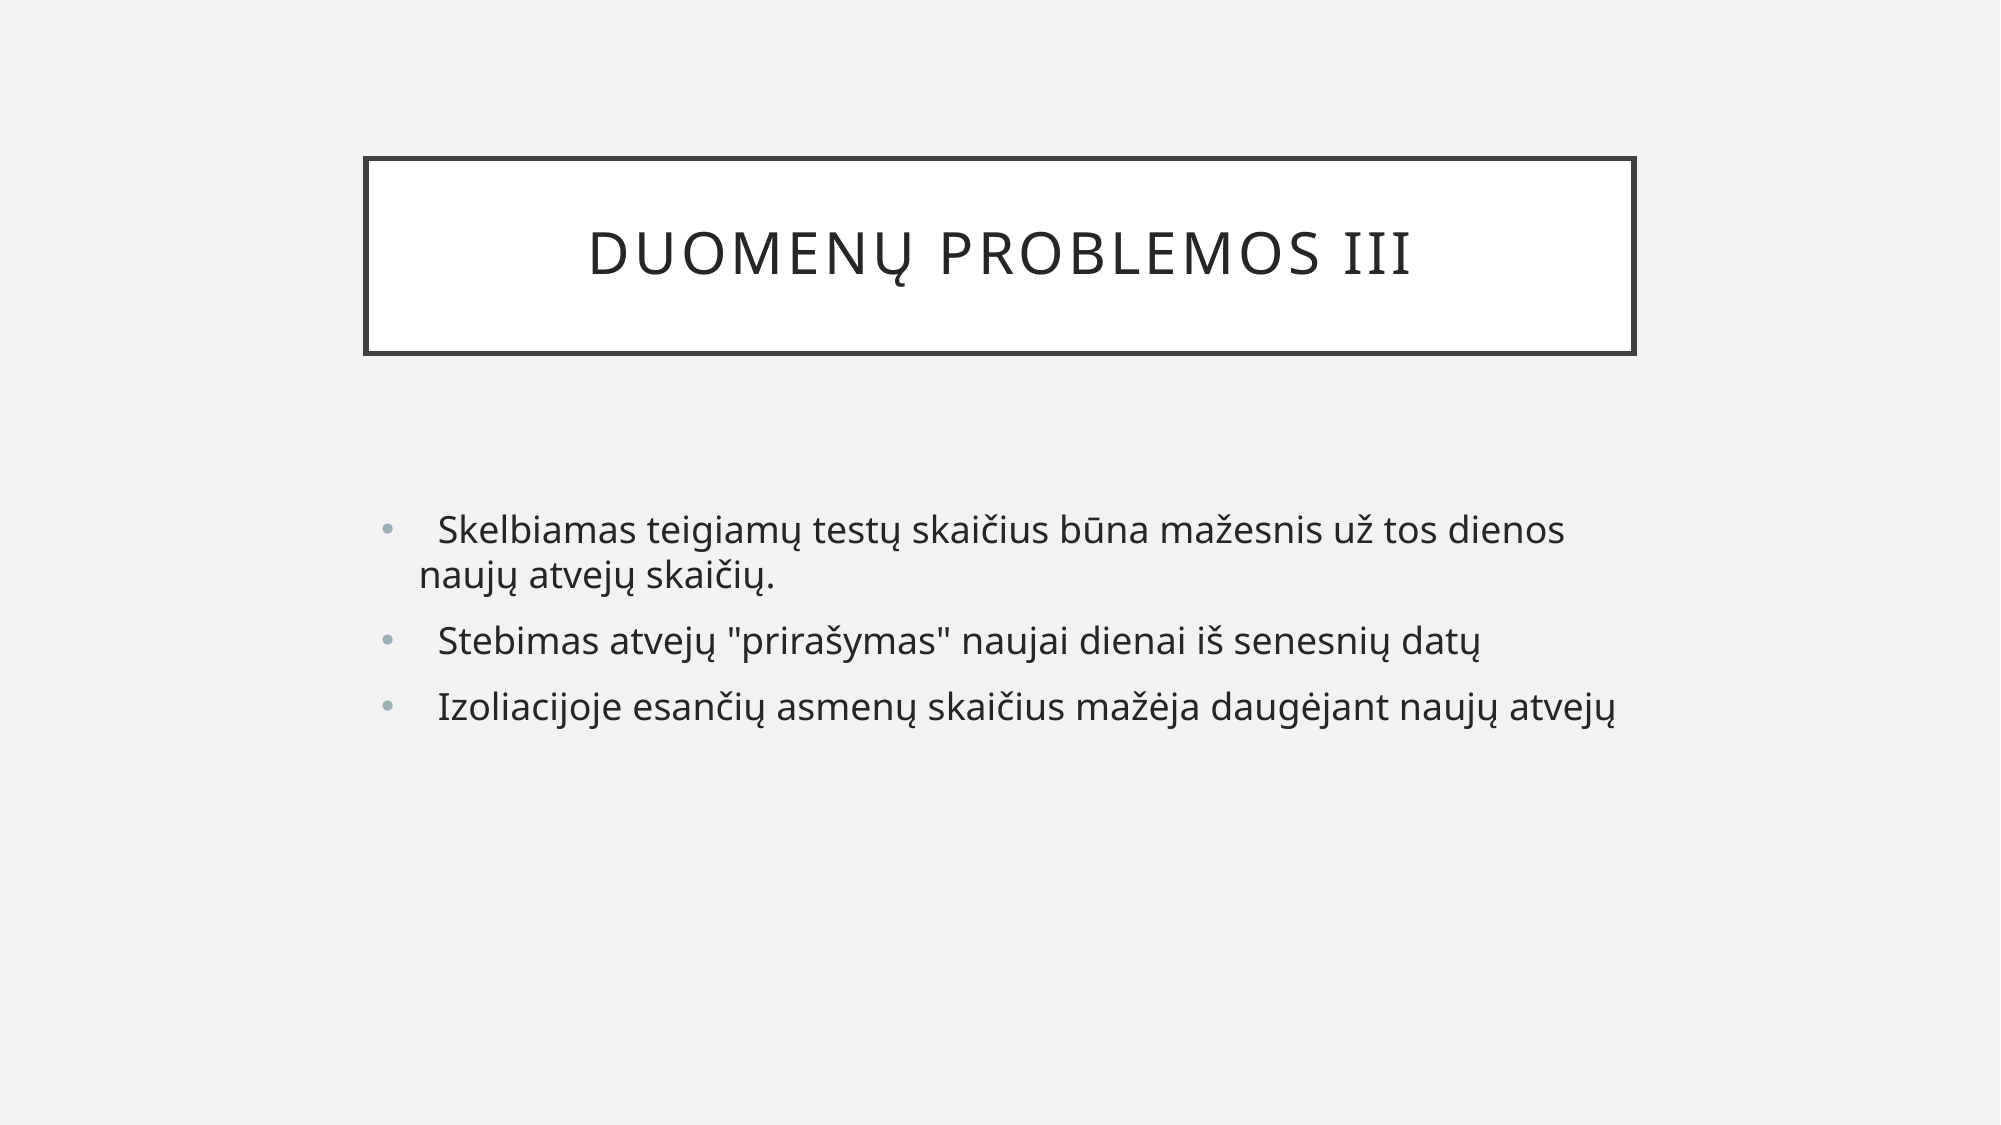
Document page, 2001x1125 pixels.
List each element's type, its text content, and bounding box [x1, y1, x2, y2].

list Skelbiamas teigiamų testų skaičius būna mažesnis už tos dienos naujų atvejų skaičių. Stebimas atvejų "prirašymas" naujai dienai iš senesnių datų Izoliacijoje esančių asmenų skaičius mažėja daugėjant naujų atvejų [366, 432, 1634, 942]
title Duomenų problemos III [363, 156, 1637, 356]
